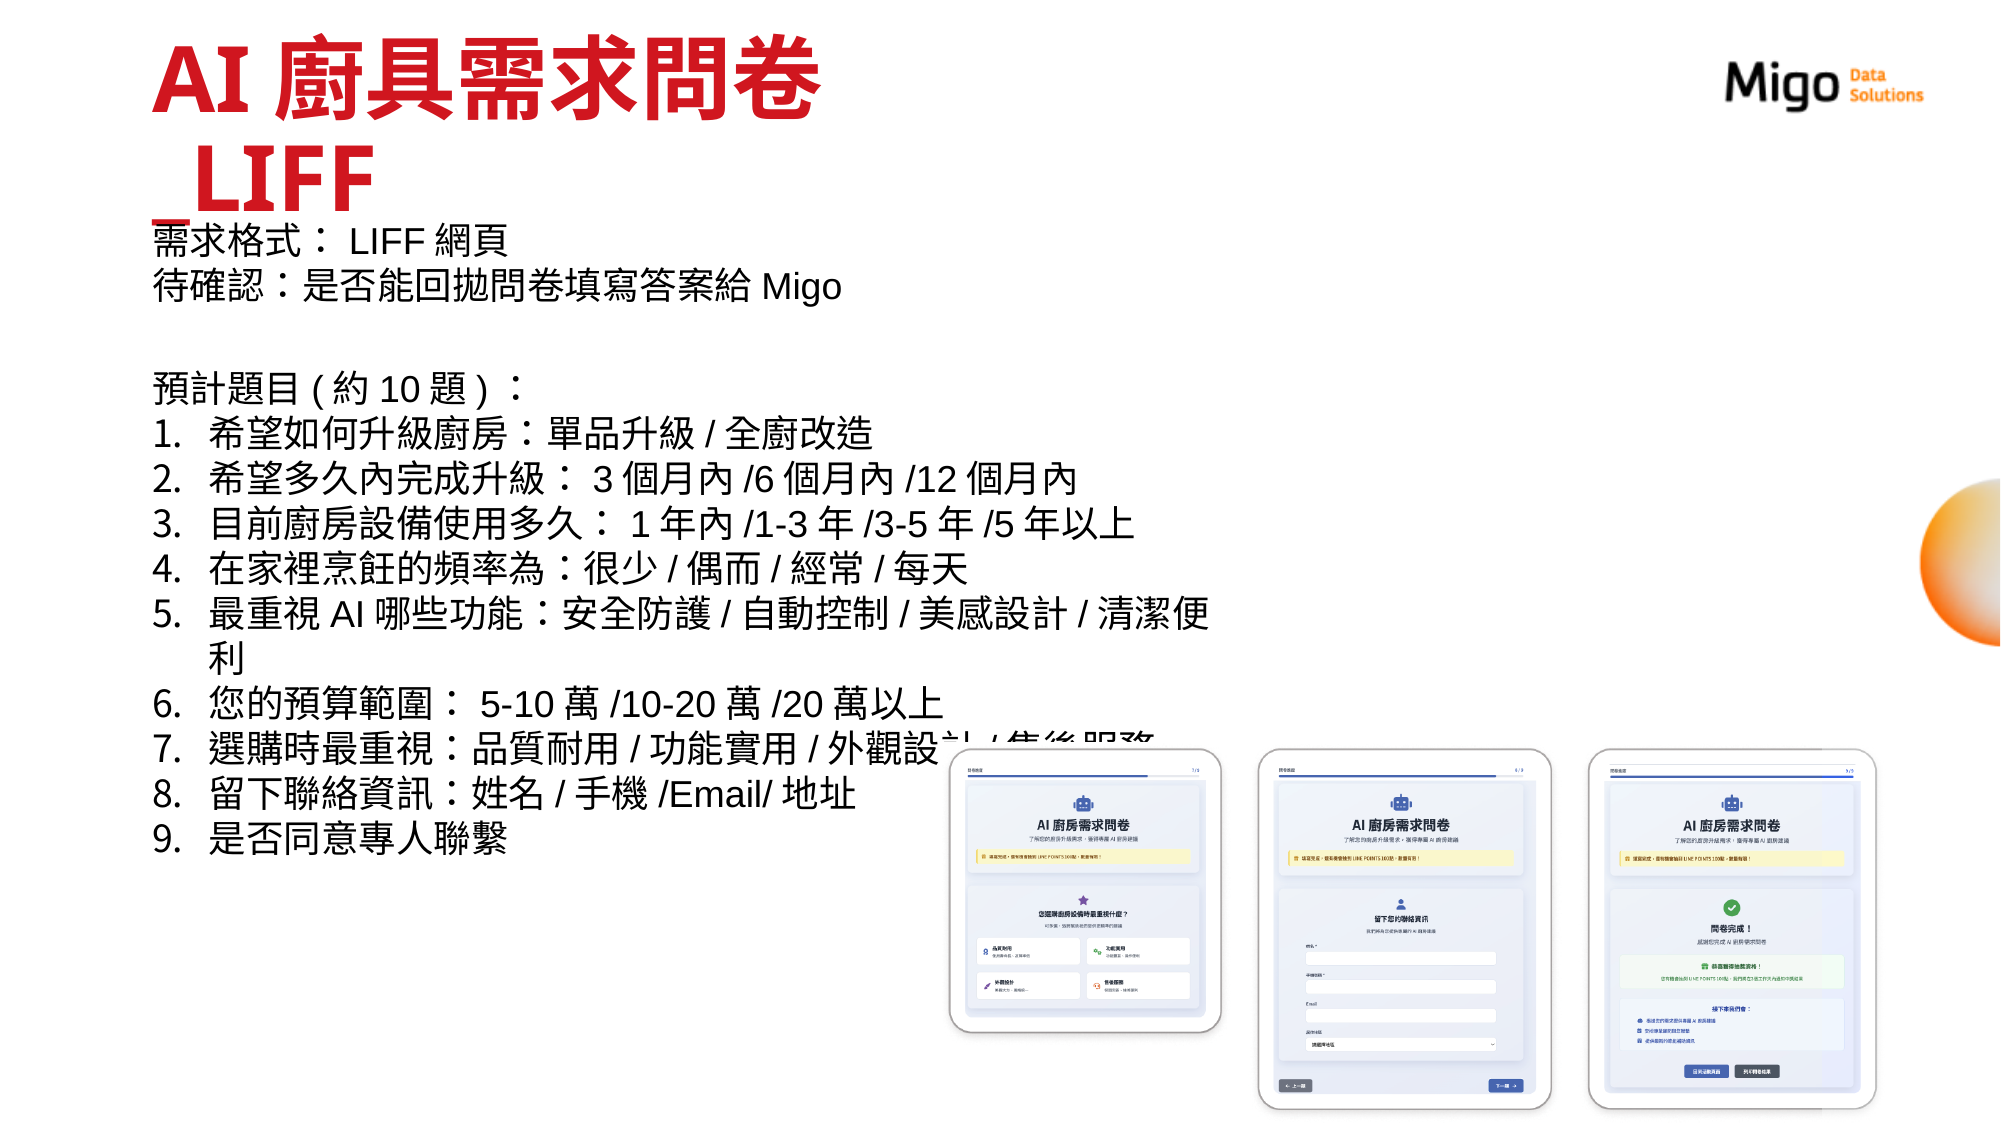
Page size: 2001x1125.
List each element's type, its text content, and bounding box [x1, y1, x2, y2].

text_box 需求格式：LIFF網頁 待確認：是否能回拋問卷填寫答案給Migo [137, 209, 1243, 315]
title AI廚具需求問卷_LIFF [137, 81, 1083, 184]
text_box 預計題目(約10題)： 希望如何升級廚房：單品升級/全廚改造 希望多久內完成升級：3個月內/6個月內/12個月內 目前廚房設備使用多久：1年內/1-3年/3-5年/5年以上 在家裡烹飪的頻率為：很少/偶而/經常/每天 最重視AI哪些功能：安全防護/自動控制/美感設計/清潔便利 您的預算範圍：5-10萬/10-20萬/20萬以上 選購時最重視：品質耐用/功能實用/外觀設計/售後服務 留下聯絡資訊：姓名/手機/Email/地址 是否同意專人聯繫 [137, 357, 1243, 868]
picture [941, 741, 1899, 1125]
